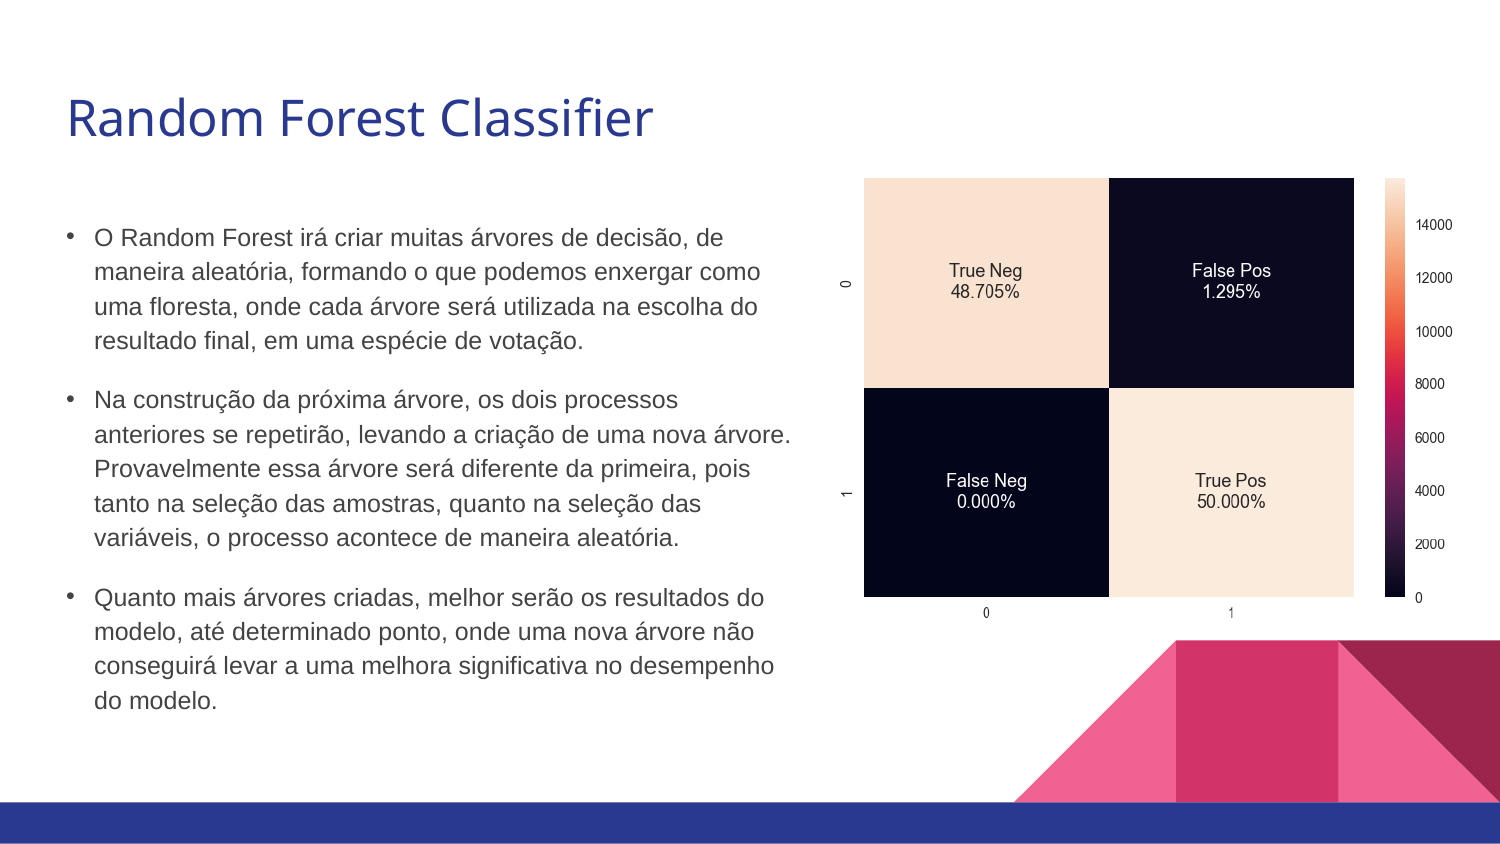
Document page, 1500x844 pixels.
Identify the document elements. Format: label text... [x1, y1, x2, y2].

list O Random Forest irá criar muitas árvores de decisão, de maneira aleatória, formando o que podemos enxergar como uma floresta, onde cada árvore será utilizada na escolha do resultado final, em uma espécie de votação. Na construção da próxima árvore, os dois processos anteriores se repetirão, levando a criação de uma nova árvore. Provavelmente essa árvore será diferente da primeira, pois tanto na seleção das amostras, quanto na seleção das variáveis, o processo acontece de maneira aleatória. Quanto mais árvores criadas, melhor serão os resultados do modelo, até determinado ponto, onde uma nova árvore não conseguirá levar a uma melhora significativa no desempenho do modelo. [51, 201, 809, 750]
title Random Forest Classifier [51, 67, 1449, 167]
picture [824, 166, 1475, 634]
